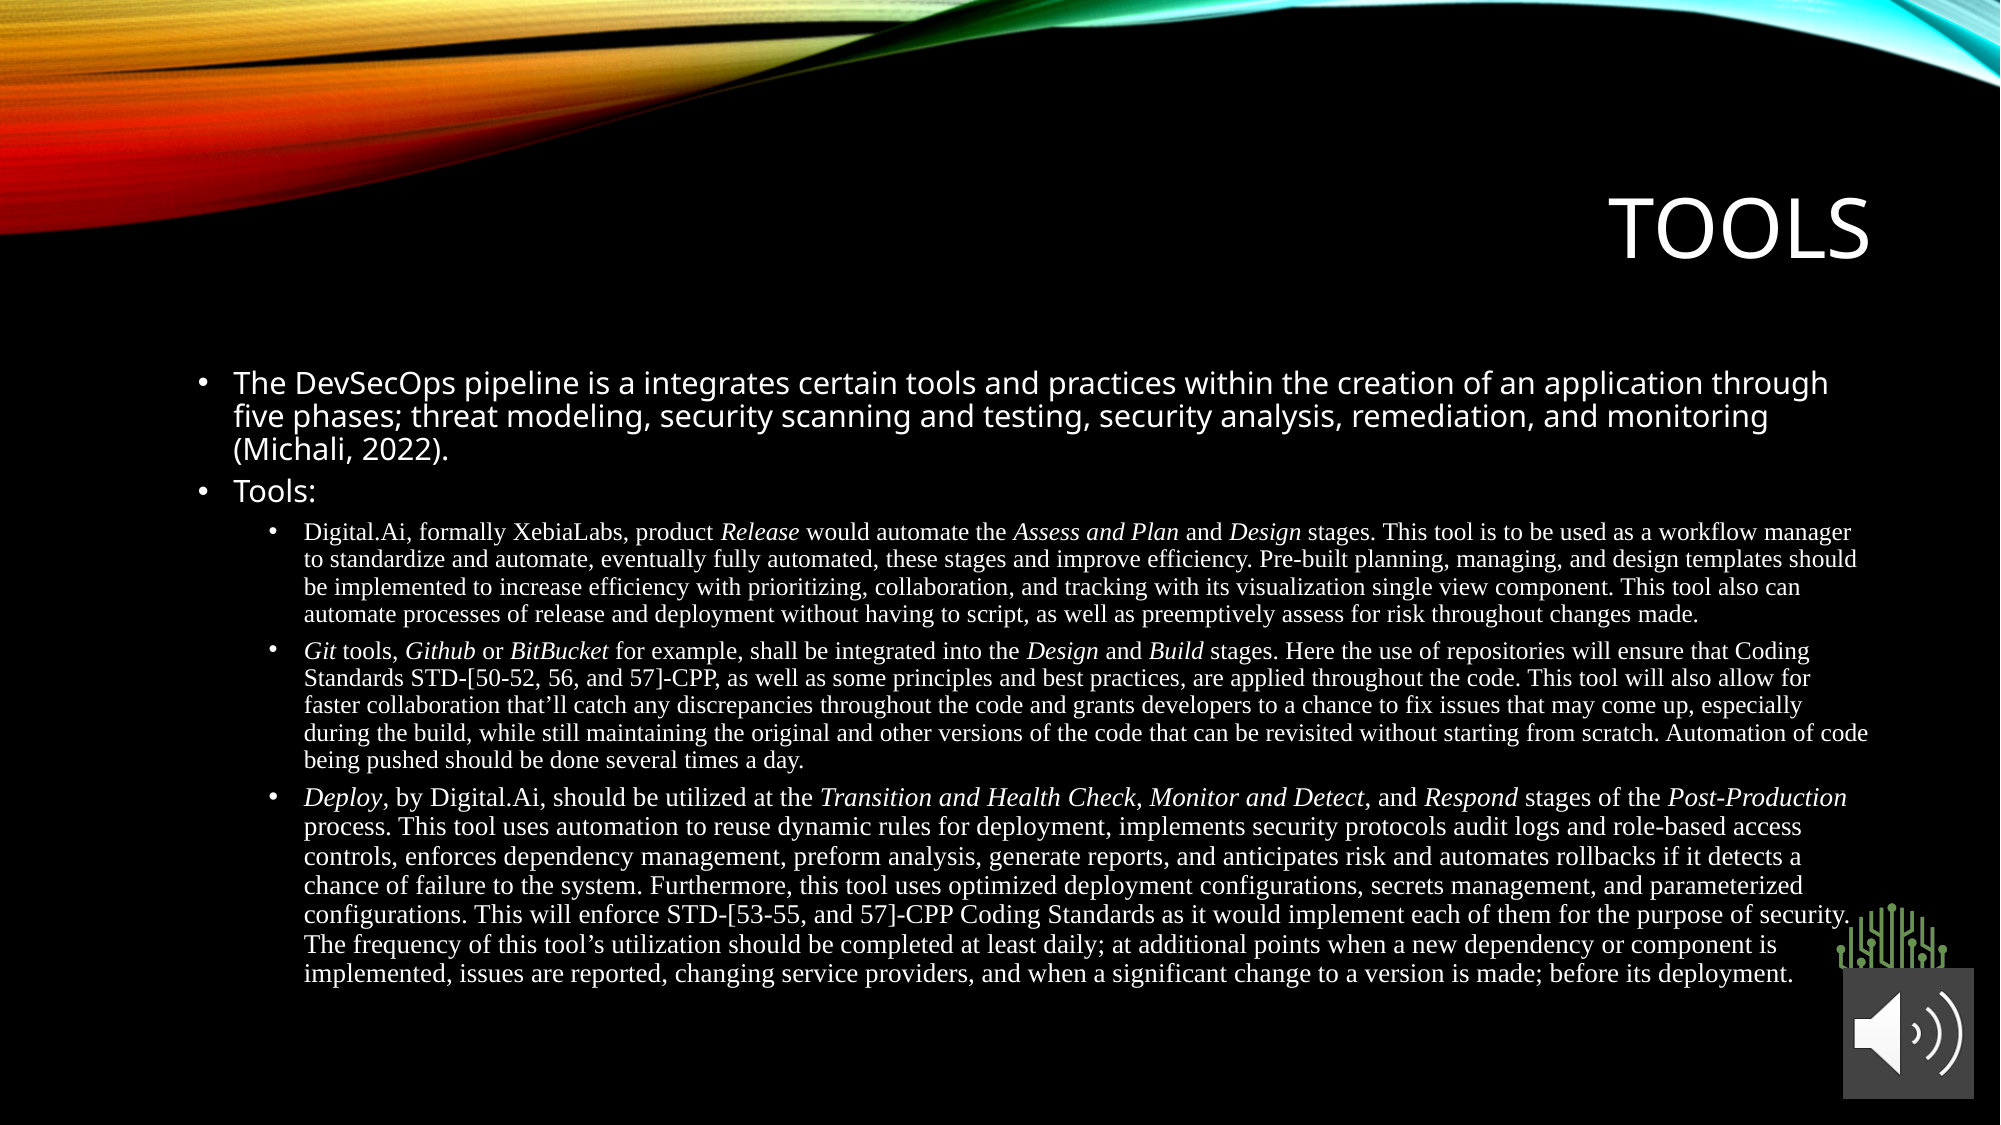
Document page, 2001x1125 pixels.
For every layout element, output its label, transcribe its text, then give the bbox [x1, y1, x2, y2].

list The DevSecOps pipeline is a integrates certain tools and practices within the creation of an application through five phases; threat modeling, security scanning and testing, security analysis, remediation, and monitoring (Michali, 2022). Tools: Digital.Ai, formally XebiaLabs, product Release would automate the Assess and Plan and Design stages. This tool is to be used as a workflow manager to standardize and automate, eventually fully automated, these stages and improve efficiency. Pre-built planning, managing, and design templates should be implemented to increase efficiency with prioritizing, collaboration, and tracking with its visualization single view component. This tool also can automate processes of release and deployment without having to script, as well as preemptively assess for risk throughout changes made. Git tools, Github or BitBucket for example, shall be integrated into the Design and Build stages. Here the use of repositories will ensure that Coding Standards STD-[50-52, 56, and 57]-CPP, as well as some principles and best practices, are applied throughout the code. This tool will also allow for faster collaboration that’ll catch any discrepancies throughout the code and grants developers to a chance to fix issues that may come up, especially during the build, while still maintaining the original and other versions of the code that can be revisited without starting from scratch. Automation of code being pushed should be done several times a day. Deploy, by Digital.Ai, should be utilized at the Transition and Health Check, Monitor and Detect, and Respond stages of the Post-Production process. This tool uses automation to reuse dynamic rules for deployment, implements security protocols audit logs and role-based access controls, enforces dependency management, preform analysis, generate reports, and anticipates risk and automates rollbacks if it detects a chance of failure to the system. Furthermore, this tool uses optimized deployment configurations, secrets management, and parameterized configurations. This will enforce STD-[53-55, and 57]-CPP Coding Standards as it would implement each of them for the purpose of security. The frequency of this tool’s utilization should be completed at least daily; at additional points when a new dependency or component is implemented, issues are reported, changing service providers, and when a significant change to a version is made; before its deployment. [112, 360, 1888, 1021]
picture [0, 0, 2000, 237]
picture [1817, 892, 1976, 1101]
title TOOLS [474, 125, 1888, 338]
